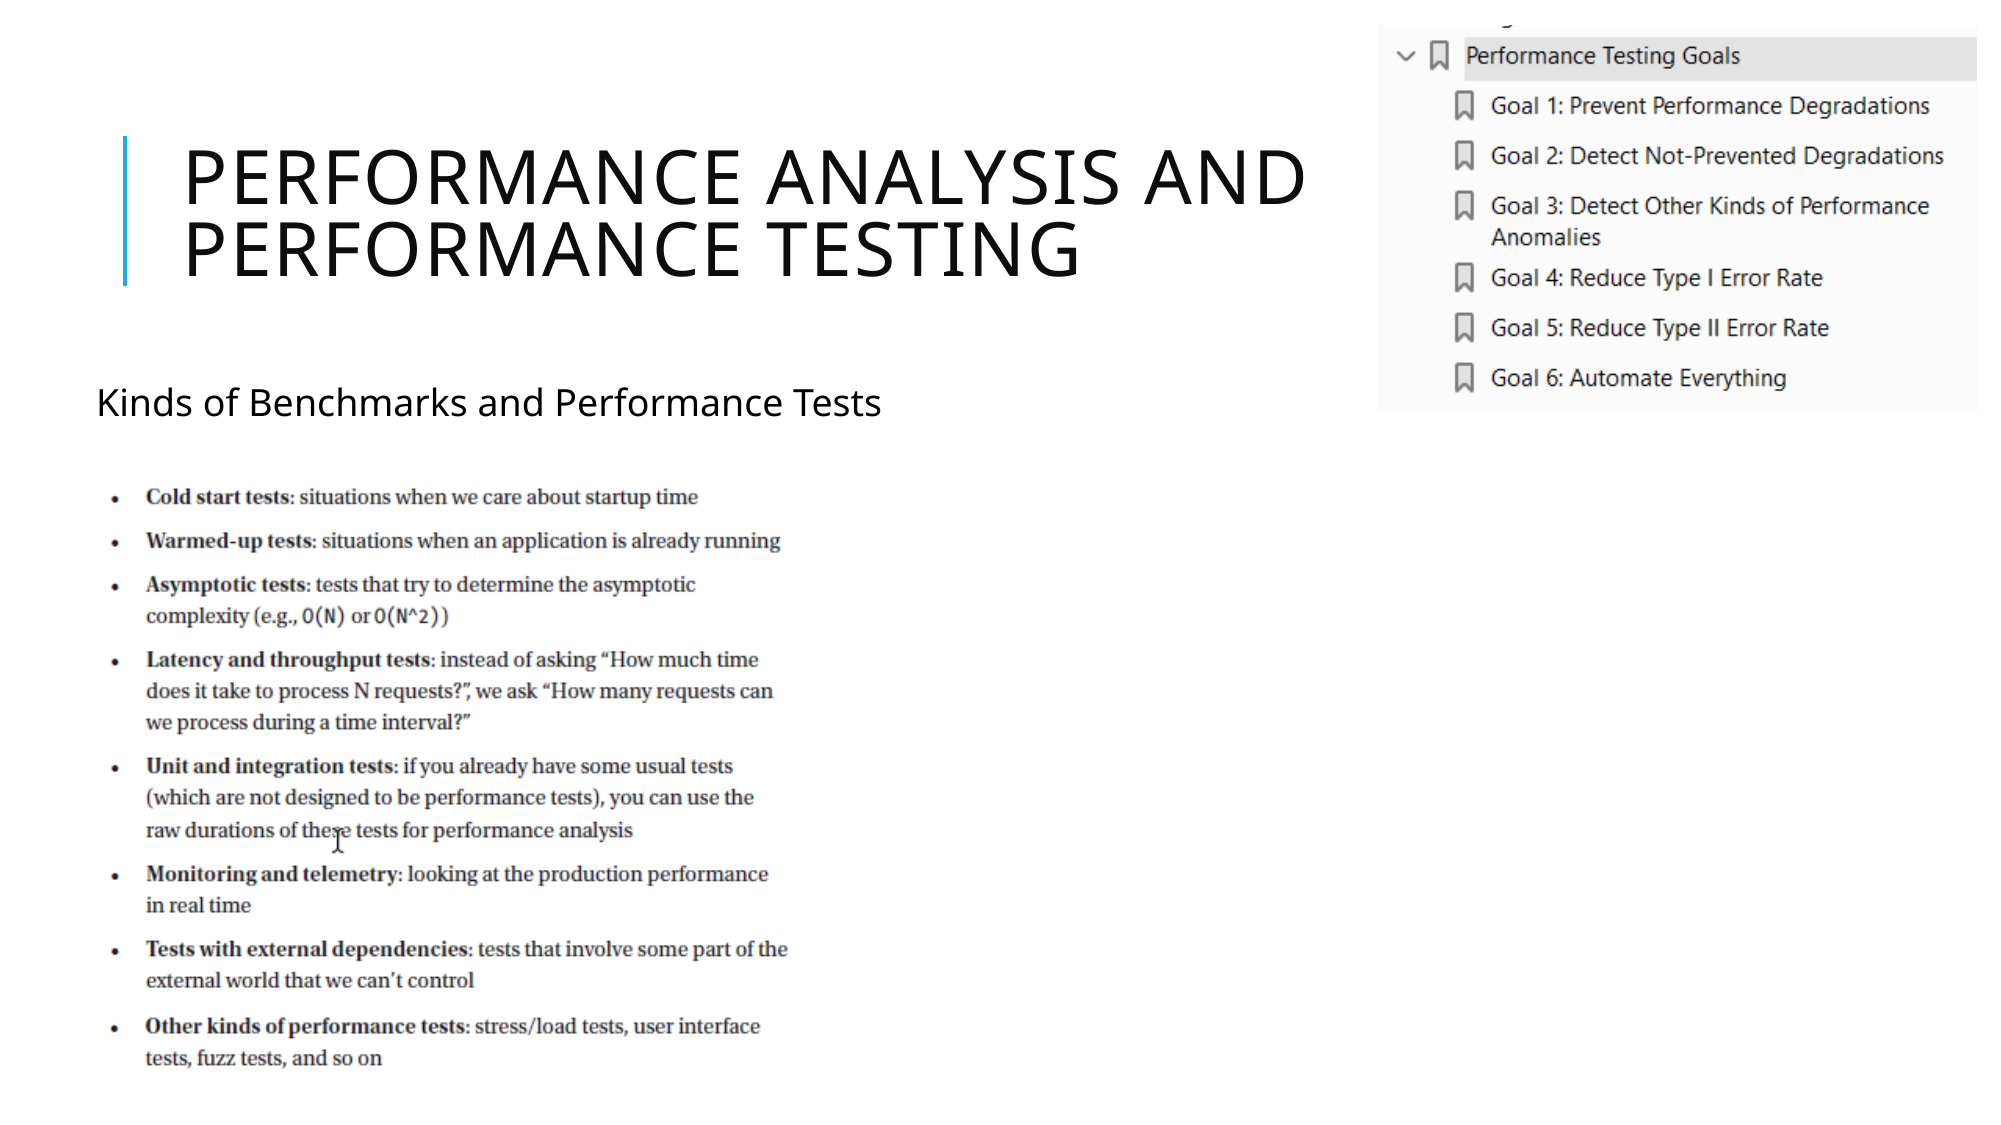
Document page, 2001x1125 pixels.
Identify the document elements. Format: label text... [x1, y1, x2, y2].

picture [42, 470, 863, 1080]
text_box Kinds of Benchmarks and Performance Tests [81, 371, 1360, 522]
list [1377, 24, 1977, 414]
title Performance Analysis and Performance Testing [168, 96, 1370, 342]
